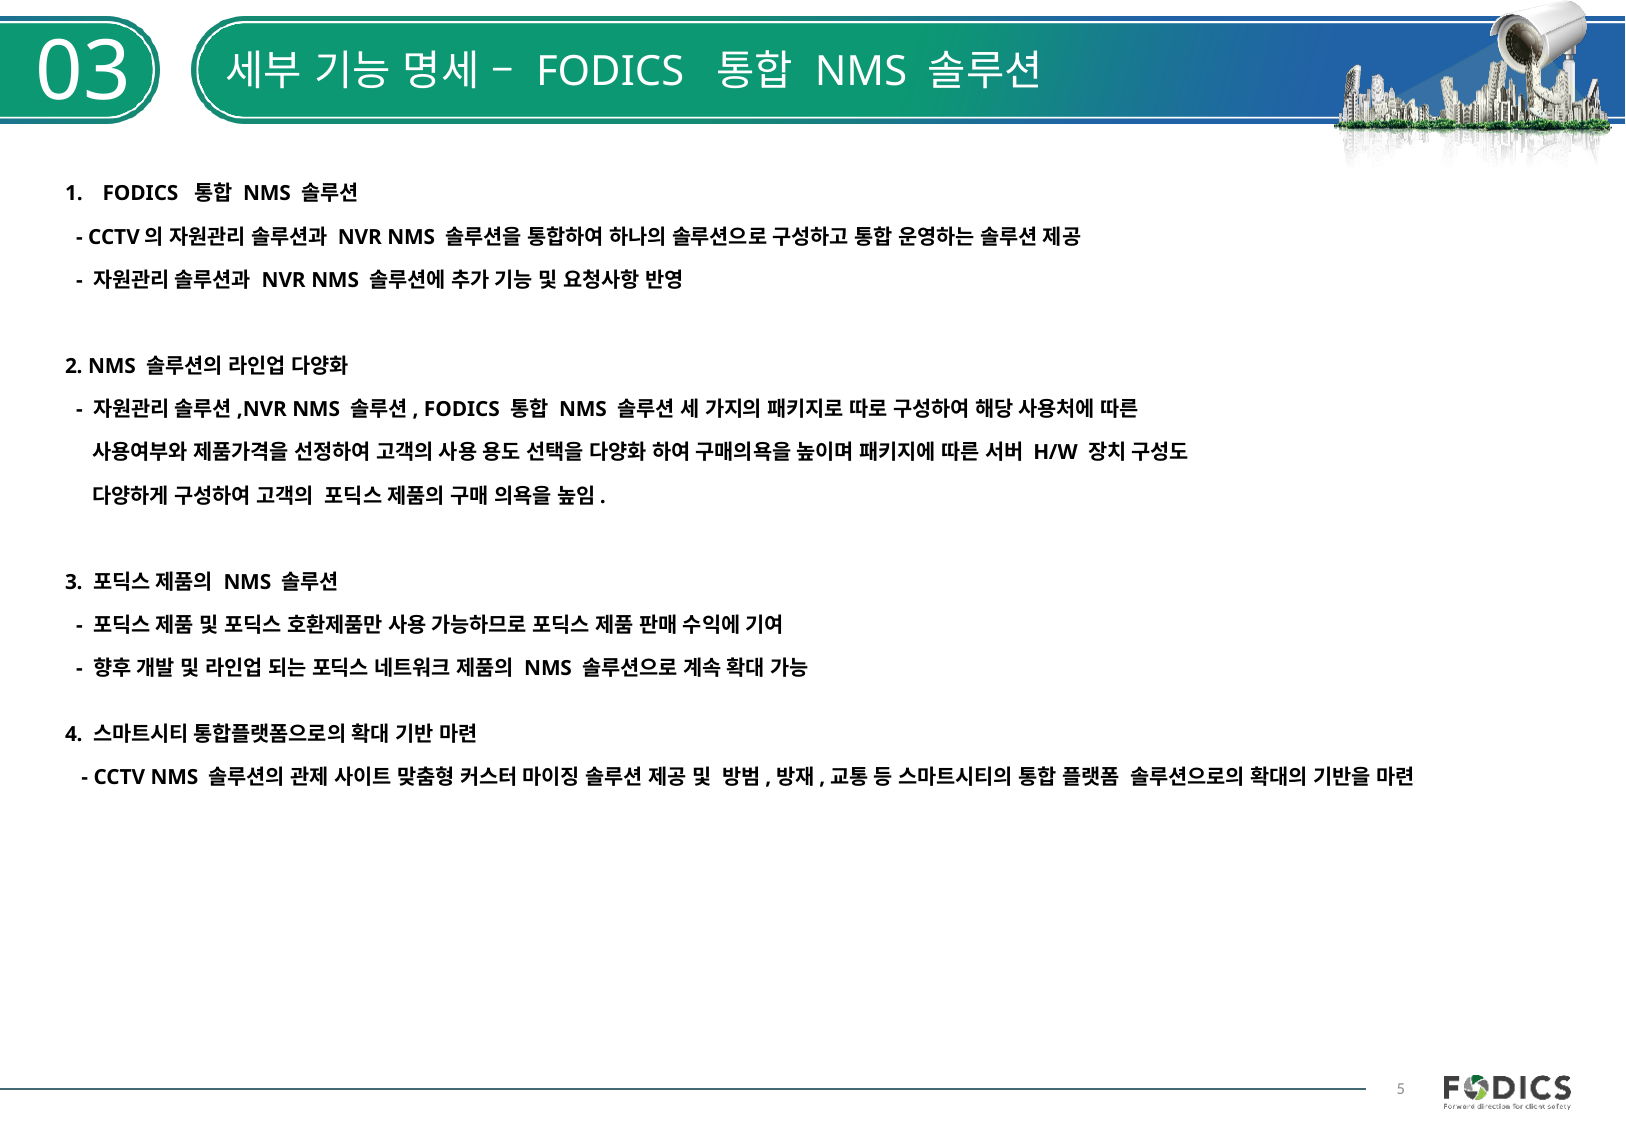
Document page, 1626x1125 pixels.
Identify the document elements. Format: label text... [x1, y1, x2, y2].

picture [1444, 1075, 1571, 1110]
slide_number 5 [996, 1065, 1421, 1110]
picture [0, 0, 1625, 175]
list FODICS 통합 NMS 솔루션 - CCTV의 자원관리 솔루션과 NVR NMS 솔루션을 통합하여 하나의 솔루션으로 구성하고 통합 운영하는 솔루션 제공 - 자원관리 솔루션과 NVR NMS 솔루션에 추가 기능 및 요청사항 반영 2. NMS 솔루션의 라인업 다양화 - 자원관리 솔루션,NVR NMS 솔루션, FODICS 통합 NMS 솔루션 세 가지의 패키지로 따로 구성하여 해당 사용처에 따른 사용여부와 제품가격을 선정하여 고객의 사용 용도 선택을 다양화 하여 구매의욕을 높이며 패키지에 따른 서버 H/W 장치 구성도 다양하게 구성하여 고객의 포딕스 제품의 구매 의욕을 높임. 3. 포딕스 제품의 NMS 솔루션 - 포딕스 제품 및 포딕스 호환제품만 사용 가능하므로 포딕스 제품 판매 수익에 기여 - 향후 개발 및 라인업 되는 포딕스 네트워크 제품의 NMS 솔루션으로 계속 확대 가능 4. 스마트시티 통합플랫폼으로의 확대 기반 마련 - CCTV NMS 솔루션의 관제 사이트 맞춤형 커스터 마이징 솔루션 제공 및 방범,방재,교통 등 스마트시티의 통합 플랫폼 솔루션으로의 확대의 기반을 마련 [59, 177, 1571, 1044]
title 세부 기능 명세 – FODICS 통합 NMS 솔루션 [219, 39, 1571, 106]
list 03 [0, 33, 131, 112]
